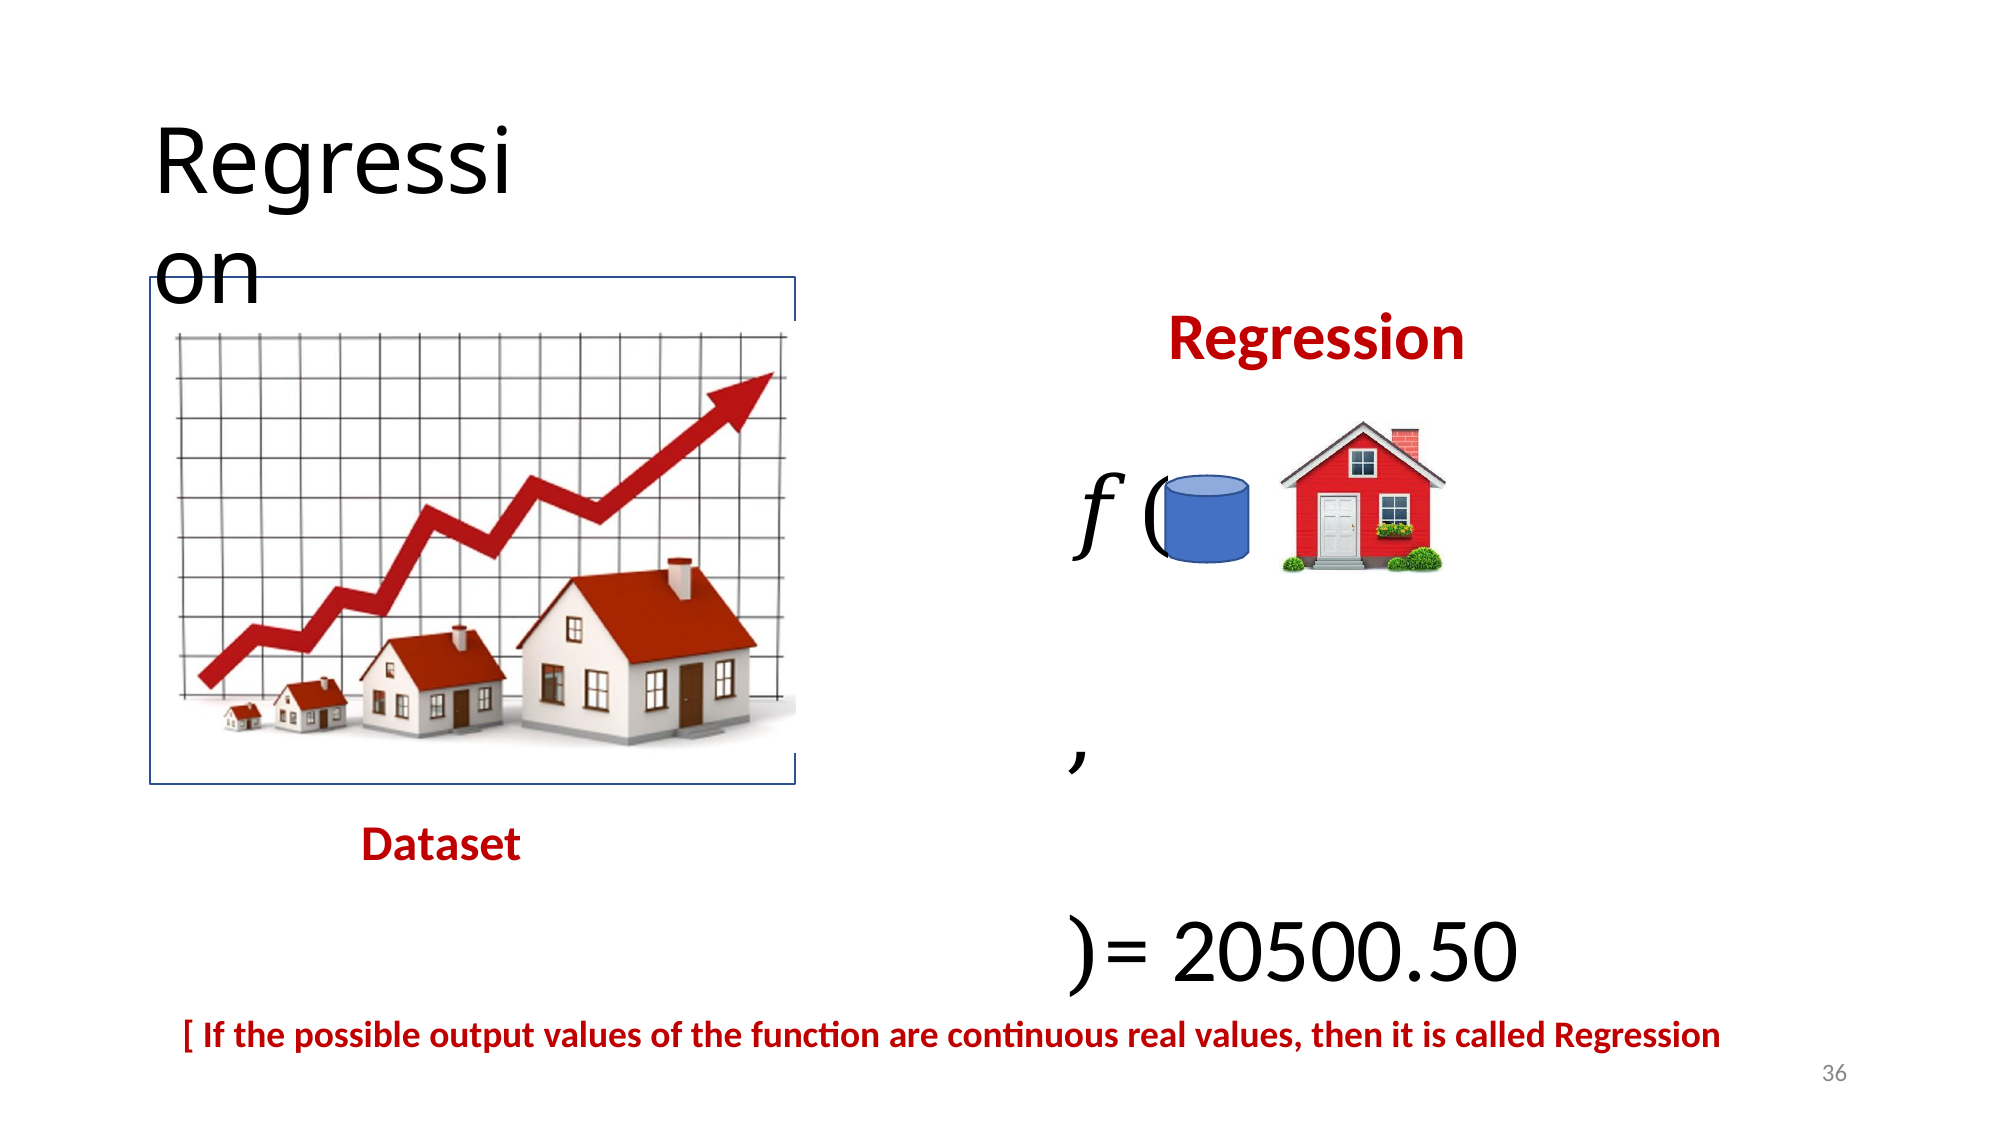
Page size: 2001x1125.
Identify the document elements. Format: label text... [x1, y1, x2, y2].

slide_number 36 [1815, 1060, 1854, 1125]
text_box [ If the possible output values of the function are continuous real values, then it is called Regression [180, 1007, 1729, 1055]
list Regression 𝑓( , )= 20500.50 [119, 290, 1881, 1001]
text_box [148, 275, 797, 786]
title Regression [150, 100, 553, 274]
picture [1279, 421, 1446, 574]
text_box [1164, 474, 1250, 564]
